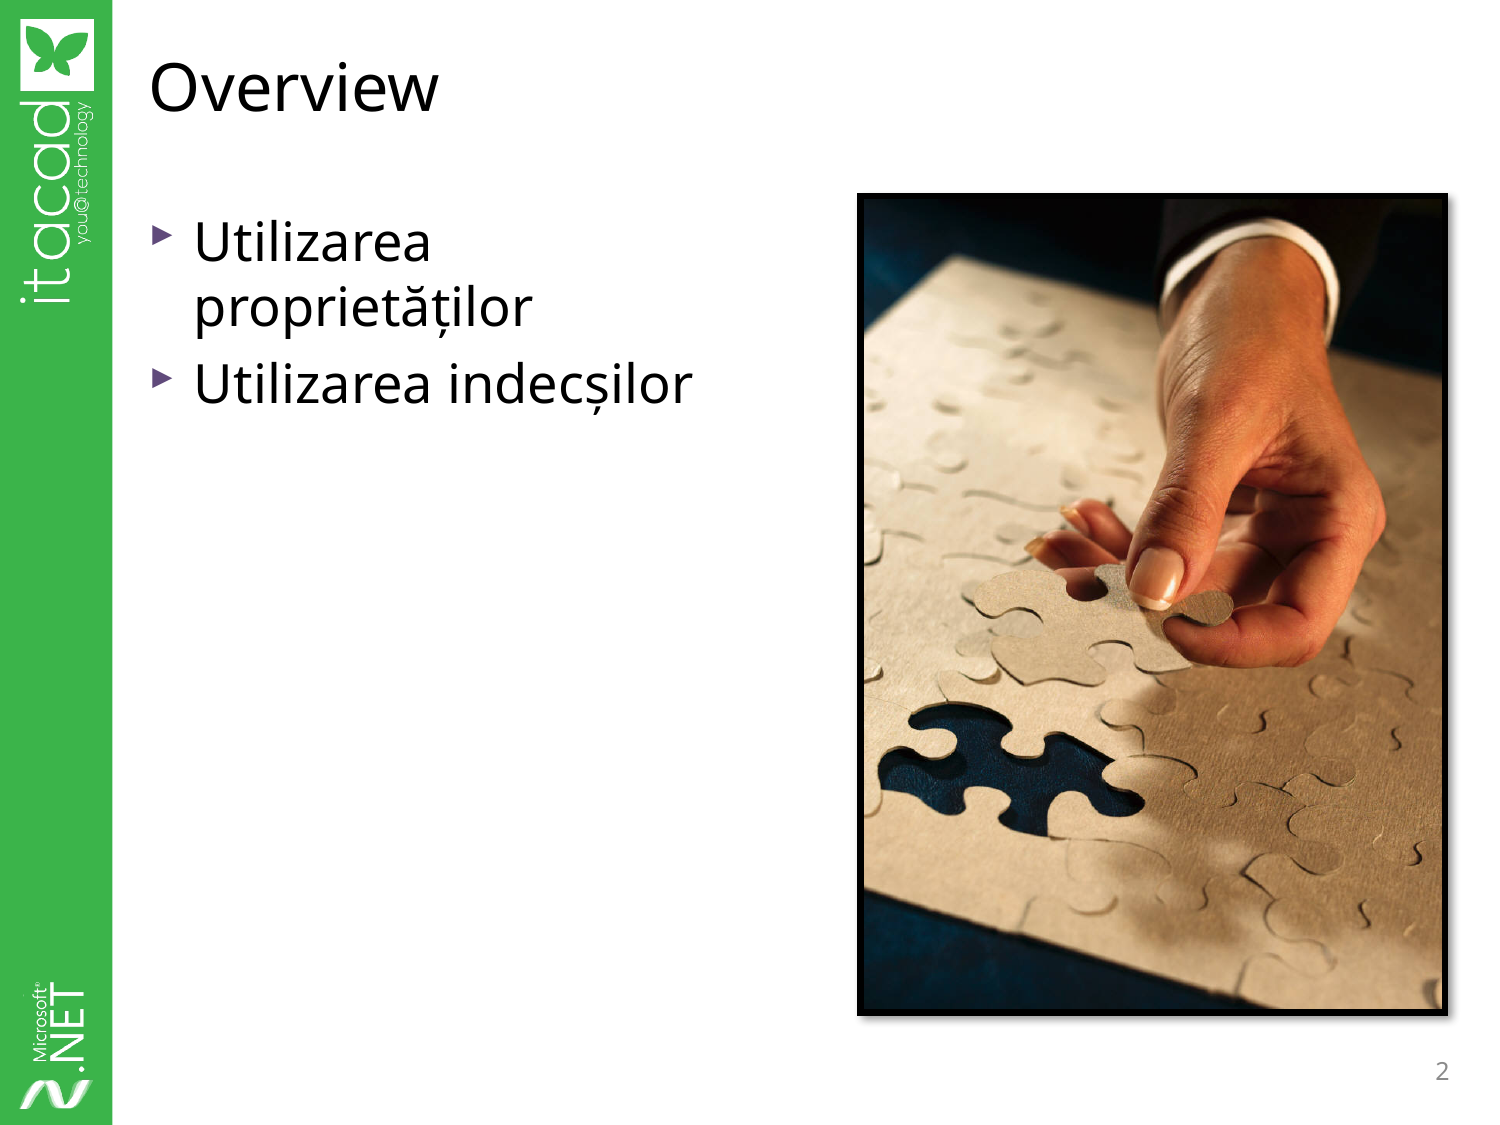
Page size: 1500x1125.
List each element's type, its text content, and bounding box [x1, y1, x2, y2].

list Utilizarea proprietăţilor Utilizarea indecşilor [134, 200, 798, 1010]
picture [18, 982, 94, 1110]
slide_number 2 [1400, 1042, 1485, 1103]
title Overview [134, 37, 1485, 150]
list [863, 199, 1443, 1010]
picture [18, 19, 94, 303]
